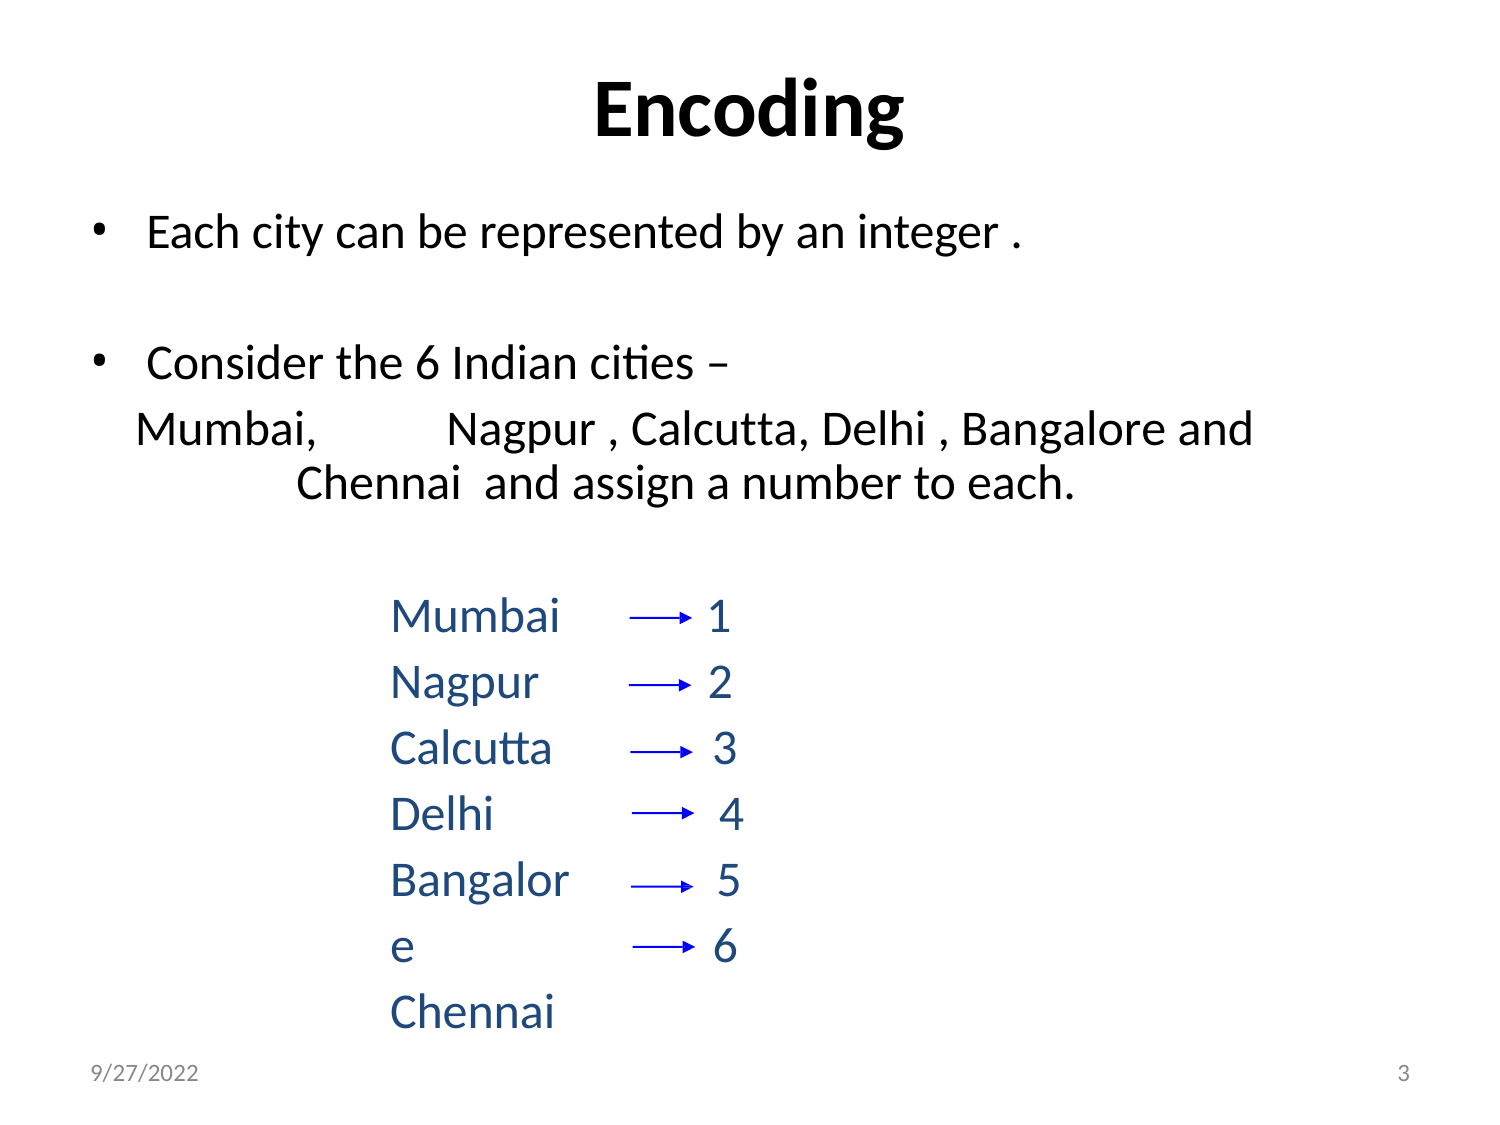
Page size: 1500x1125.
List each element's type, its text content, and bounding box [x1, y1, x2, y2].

text_box [631, 806, 695, 820]
title Encoding [591, 51, 909, 196]
text_box [628, 678, 692, 692]
text_box Mumbai Nagpur Calcutta Delhi Bangalore Chennai [387, 574, 596, 1039]
text_box [630, 745, 693, 759]
text_box [631, 880, 694, 893]
text_box [629, 611, 693, 625]
footer 9/27/2022 [87, 1060, 201, 1125]
text_box 3 [1390, 1060, 1417, 1087]
text_box Each city can be represented by an integer . Consider the 6 Indian cities – Mumbai, Nagpur , Calcutta, Delhi , Bangalore and Chennai and assign a number to each. [87, 196, 1336, 510]
text_box [632, 940, 696, 954]
text_box 1 2 3 4 5 6 [704, 574, 747, 973]
